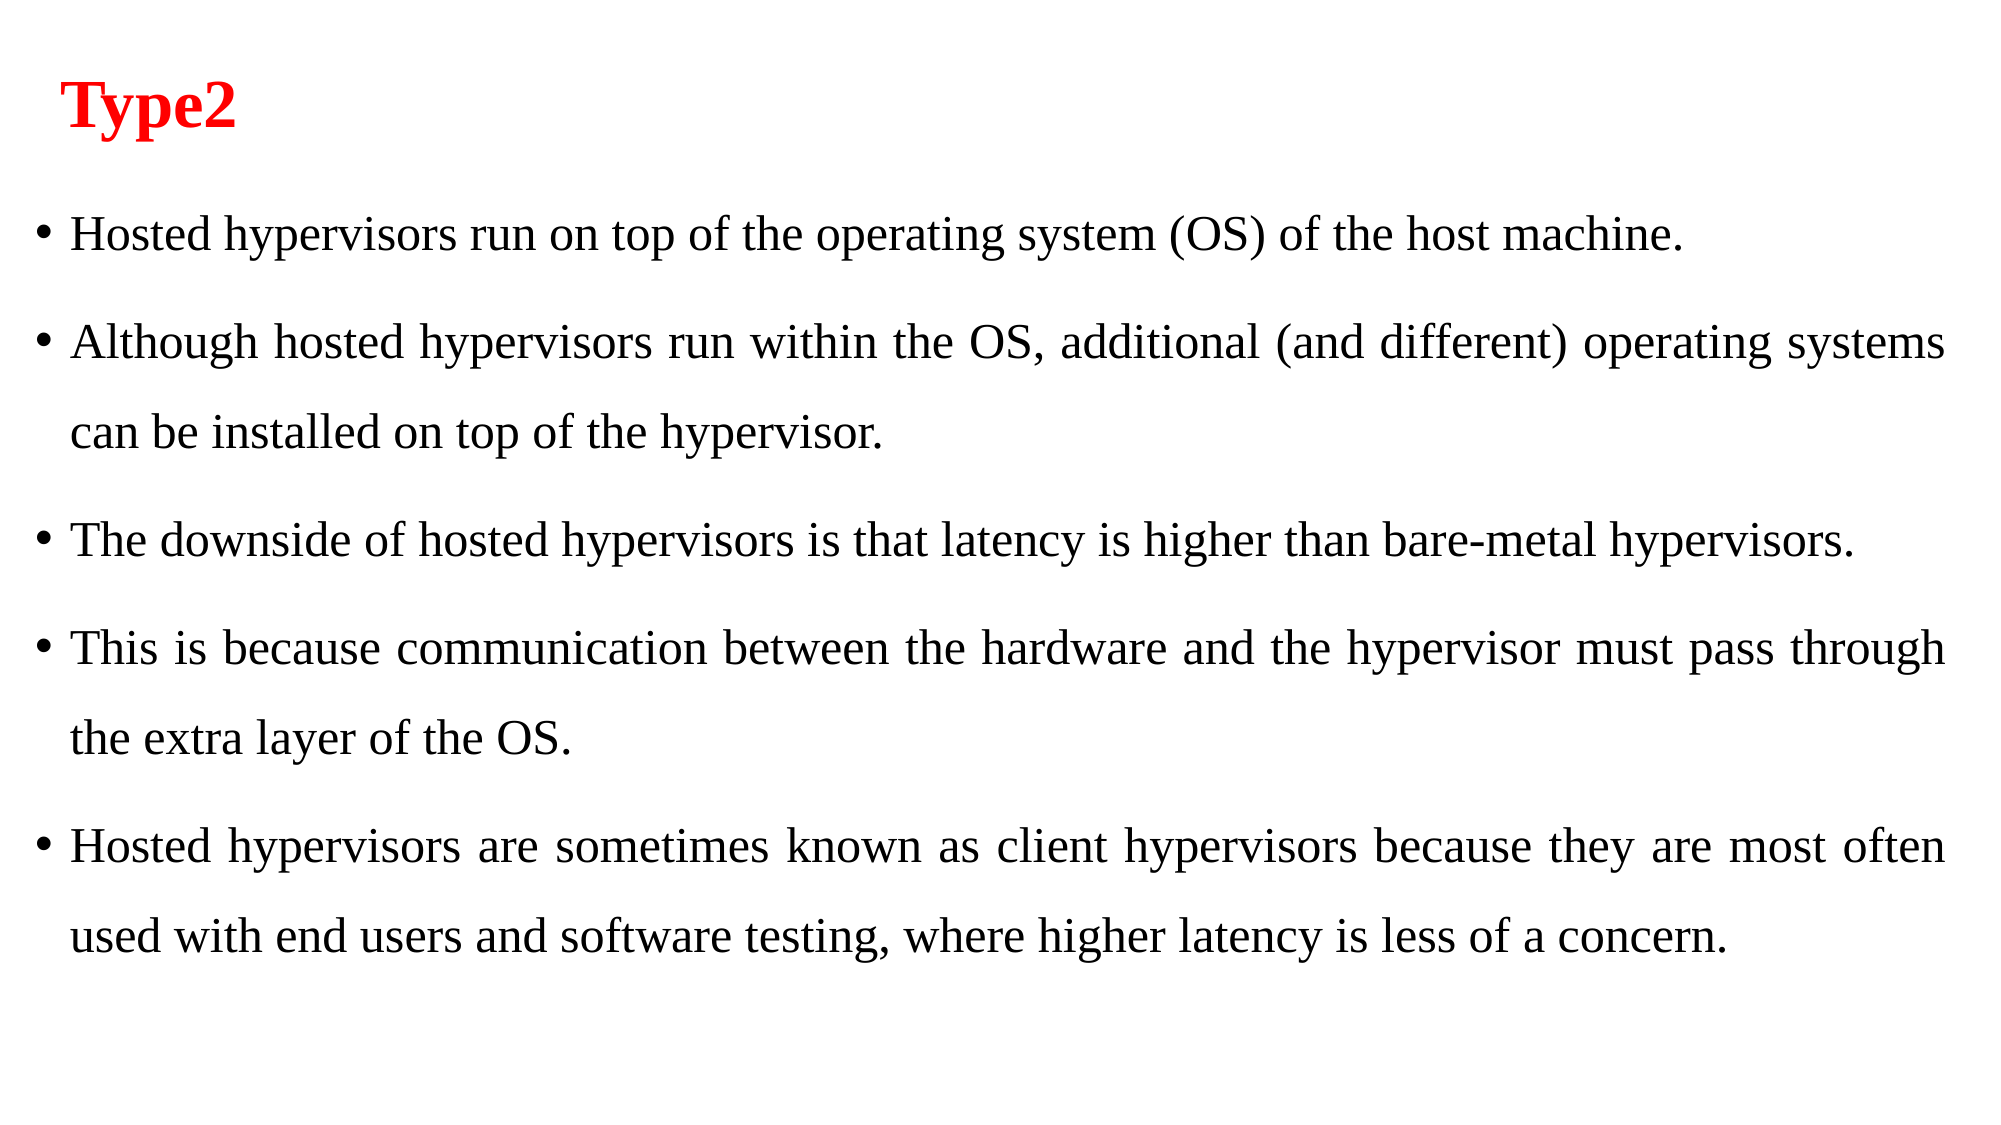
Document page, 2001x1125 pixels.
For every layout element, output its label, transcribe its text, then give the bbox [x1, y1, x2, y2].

title Type2 [45, 59, 1863, 150]
list Hosted hypervisors run on top of the operating system (OS) of the host machine. Although hosted hypervisors run within the OS, additional (and different) operating systems can be installed on top of the hypervisor. The downside of hosted hypervisors is that latency is higher than bare-metal hypervisors. This is because communication between the hardware and the hypervisor must pass through the extra layer of the OS. Hosted hypervisors are sometimes known as client hypervisors because they are most often used with end users and software testing, where higher latency is less of a concern. [20, 163, 1964, 1099]
